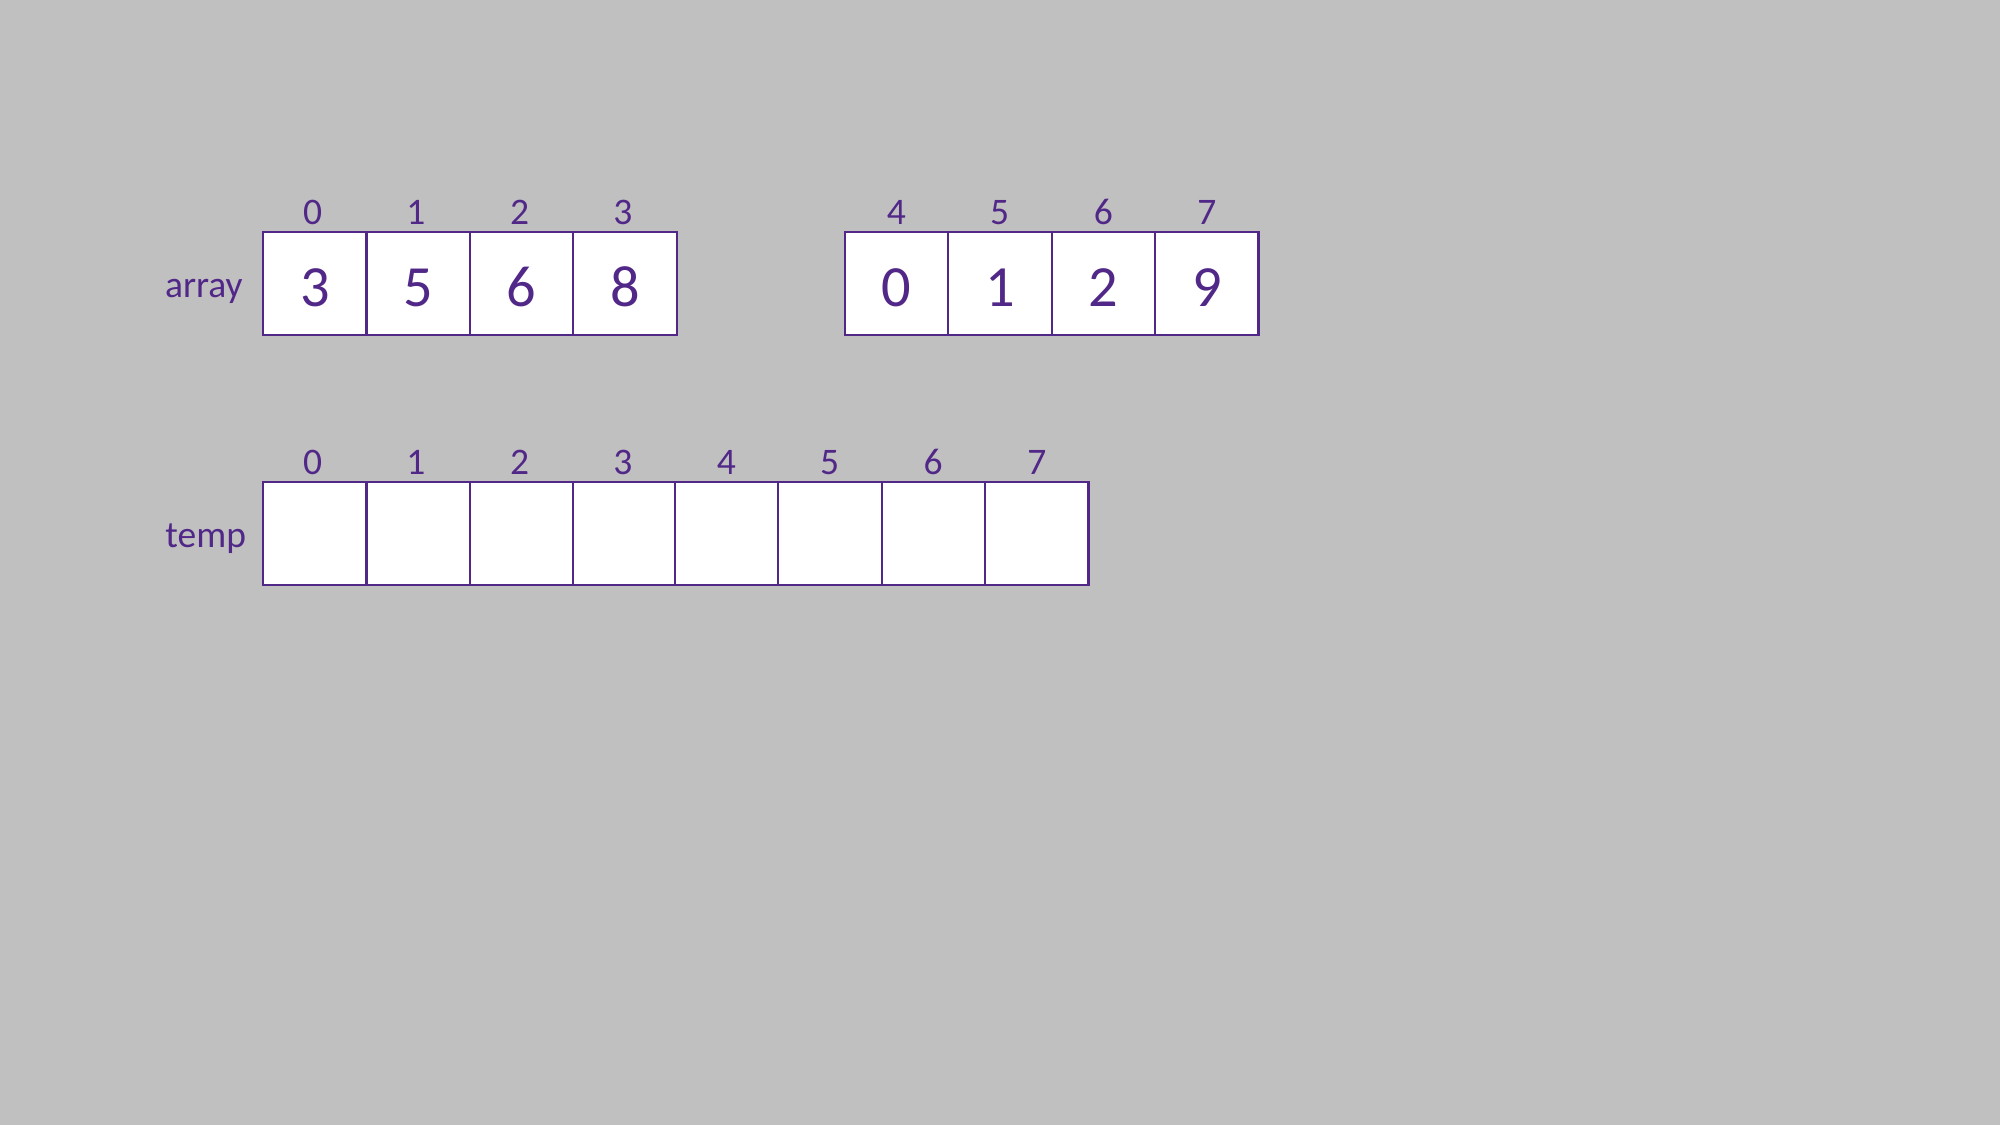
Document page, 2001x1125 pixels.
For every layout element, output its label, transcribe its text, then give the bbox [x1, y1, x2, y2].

text_box 0 [844, 231, 947, 336]
text_box 2 [1051, 231, 1154, 336]
text_box 6 [1078, 179, 1128, 240]
text_box 0 [288, 179, 338, 240]
text_box 9 [1154, 231, 1260, 336]
text_box array [150, 253, 258, 313]
text_box 5 [975, 179, 1025, 240]
text_box 3 [262, 231, 365, 336]
text_box 1 [391, 179, 441, 240]
text_box 5 [365, 231, 469, 336]
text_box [149, 429, 1089, 586]
text_box 7 [1182, 179, 1232, 240]
text_box 1 [947, 231, 1051, 336]
text_box 6 [469, 231, 572, 336]
text_box 8 [572, 231, 678, 336]
text_box 4 [872, 179, 921, 240]
text_box 3 [598, 179, 648, 240]
text_box 2 [495, 179, 544, 240]
